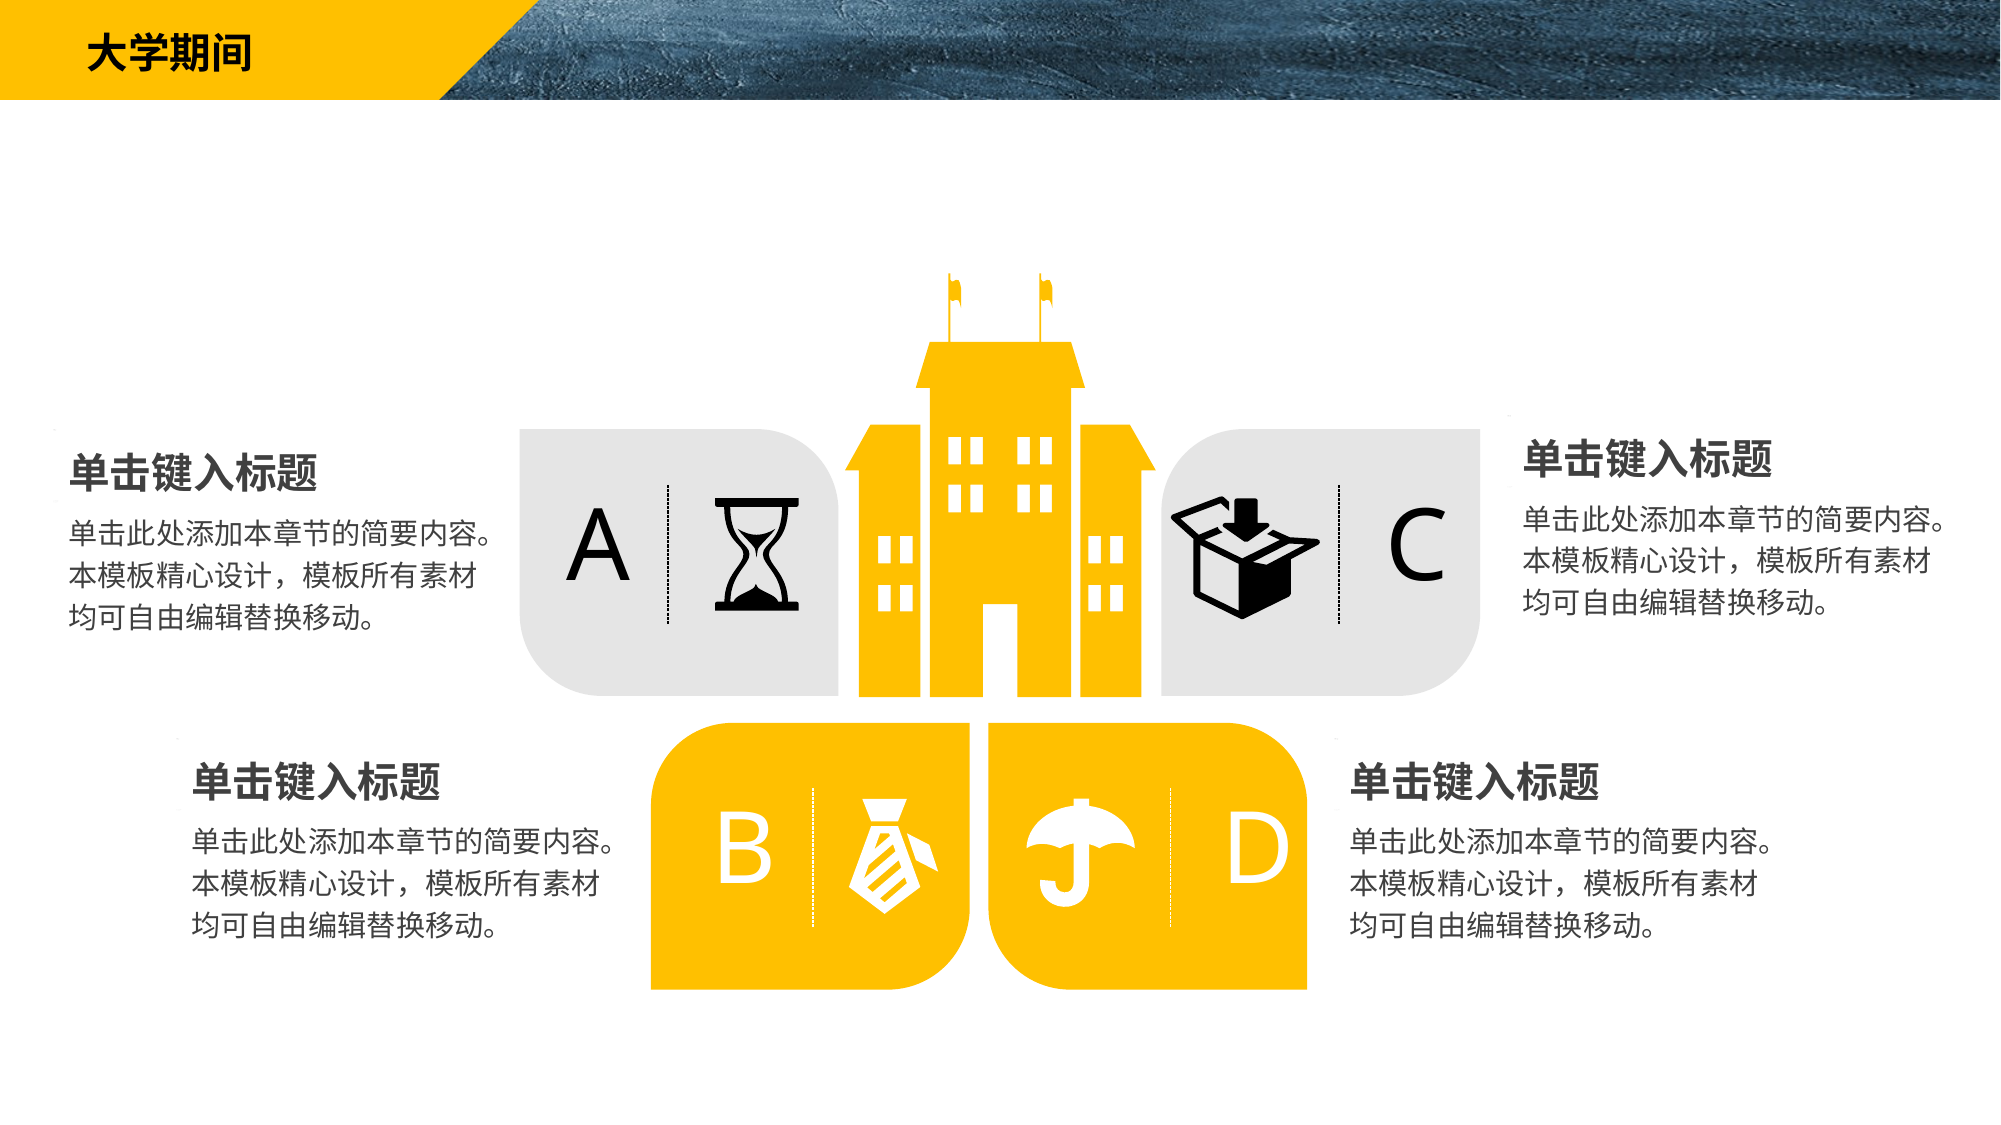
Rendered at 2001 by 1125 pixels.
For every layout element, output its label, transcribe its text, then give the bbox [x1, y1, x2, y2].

picture [440, 0, 2001, 100]
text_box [682, 748, 813, 939]
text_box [1170, 748, 1293, 939]
text_box [1080, 424, 1156, 698]
text_box 单击键入标题 [176, 738, 507, 809]
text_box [1339, 444, 1457, 637]
text_box 单击此处添加本章节的简要内容。本模板精心设计，模板所有素材均可自由编辑替换移动。 [176, 809, 621, 950]
text_box [1170, 496, 1320, 620]
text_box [537, 444, 668, 637]
text_box 单击此处添加本章节的简要内容。本模板精心设计，模板所有素材均可自由编辑替换移动。 [1334, 809, 1780, 950]
text_box [518, 427, 840, 697]
text_box [649, 721, 971, 991]
text_box [844, 424, 921, 698]
text_box 单击键入标题 [1507, 415, 1838, 486]
text_box [715, 498, 799, 611]
text_box [1026, 798, 1135, 907]
text_box 单击键入标题 [1334, 738, 1665, 809]
text_box 大学期间 [71, 19, 674, 84]
text_box [915, 273, 1086, 698]
text_box 单击键入标题 [53, 429, 384, 500]
text_box [862, 798, 907, 822]
text_box [1160, 427, 1482, 697]
text_box [987, 721, 1309, 991]
text_box 单击此处添加本章节的简要内容。本模板精心设计，模板所有素材均可自由编辑替换移动。 [1507, 486, 1953, 627]
text_box 单击此处添加本章节的简要内容。本模板精心设计，模板所有素材均可自由编辑替换移动。 [53, 500, 499, 642]
text_box [906, 833, 939, 872]
text_box [848, 826, 921, 914]
